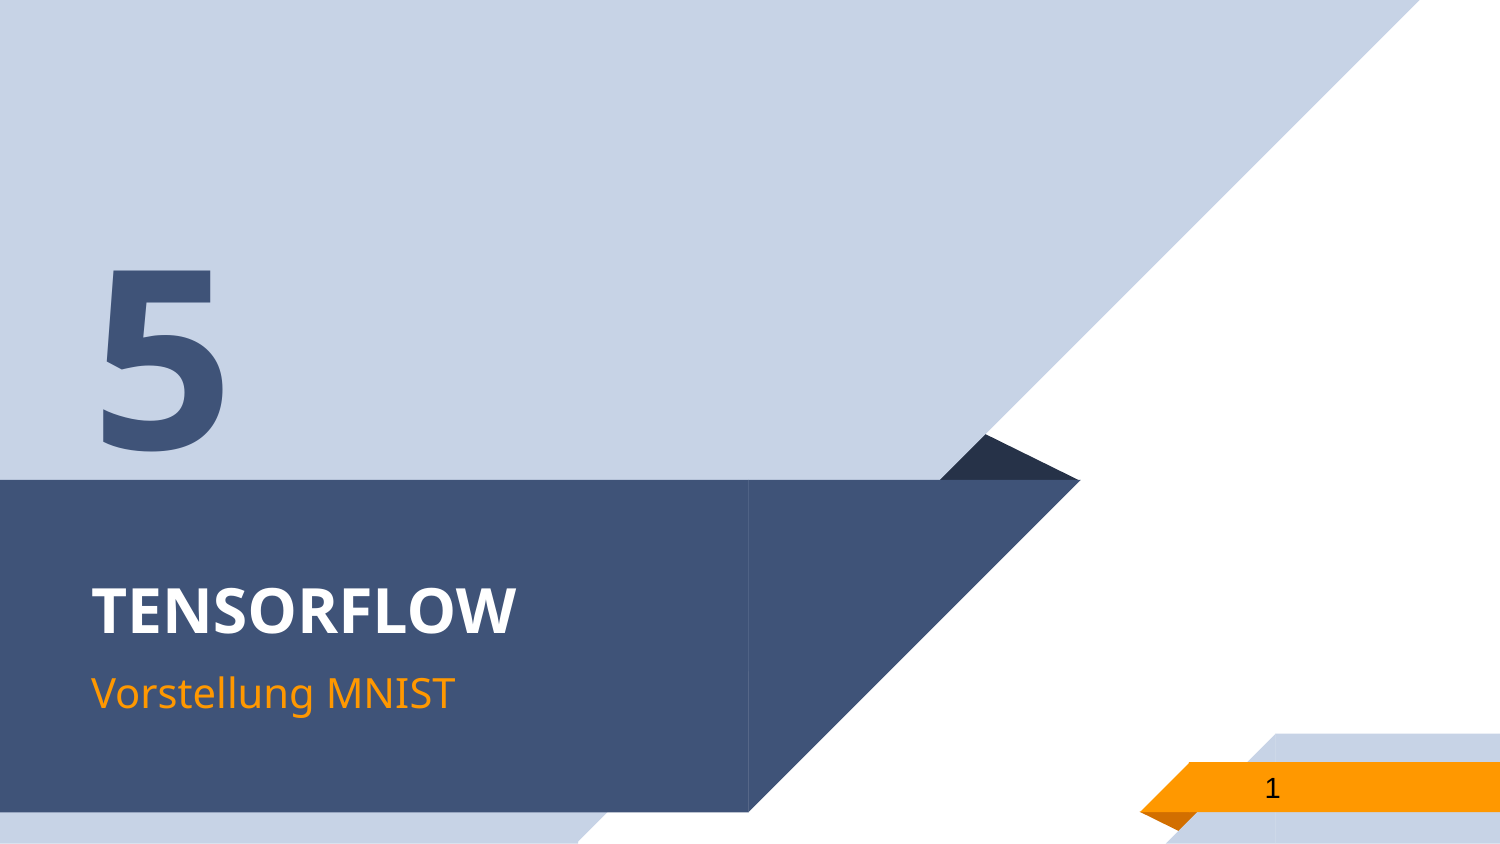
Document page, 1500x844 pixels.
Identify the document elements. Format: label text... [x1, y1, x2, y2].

text_box 5 [76, 0, 434, 515]
subtitle Vorstellung MNIST [76, 652, 748, 781]
slide_number 1 [1249, 760, 1494, 813]
title TENSORFLOW [76, 470, 748, 652]
